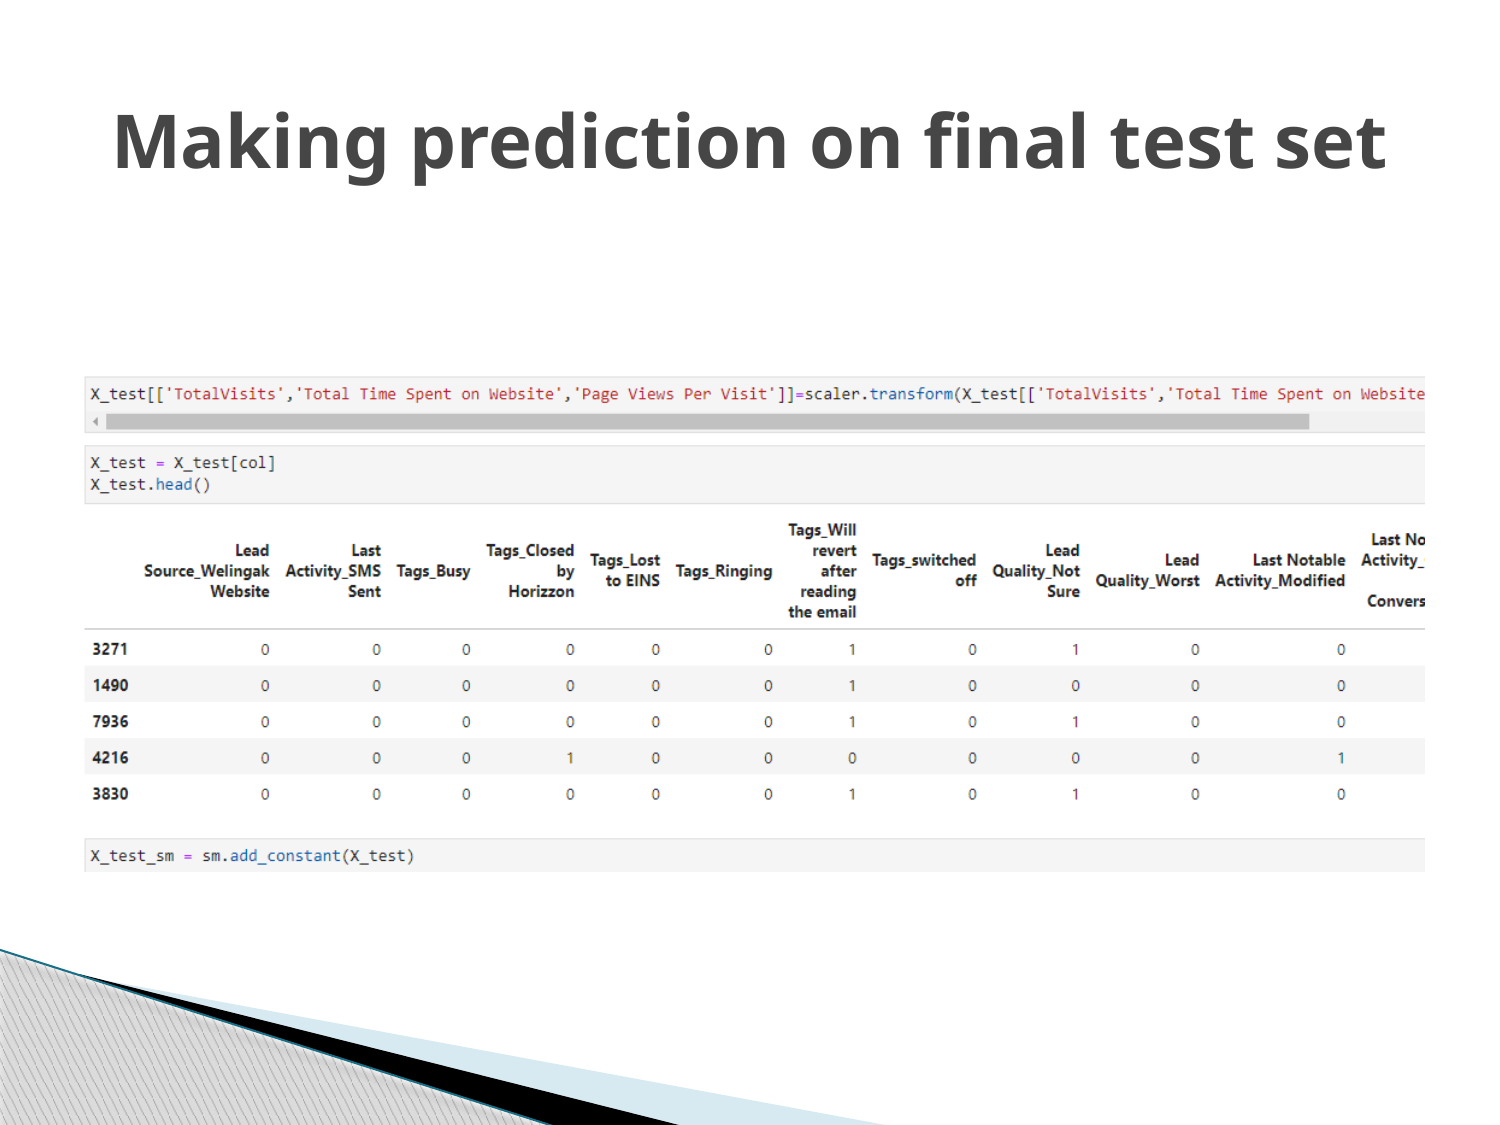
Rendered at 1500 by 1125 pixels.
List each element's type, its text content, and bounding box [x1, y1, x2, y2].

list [74, 356, 1426, 873]
title Making prediction on final test set [75, 45, 1425, 233]
